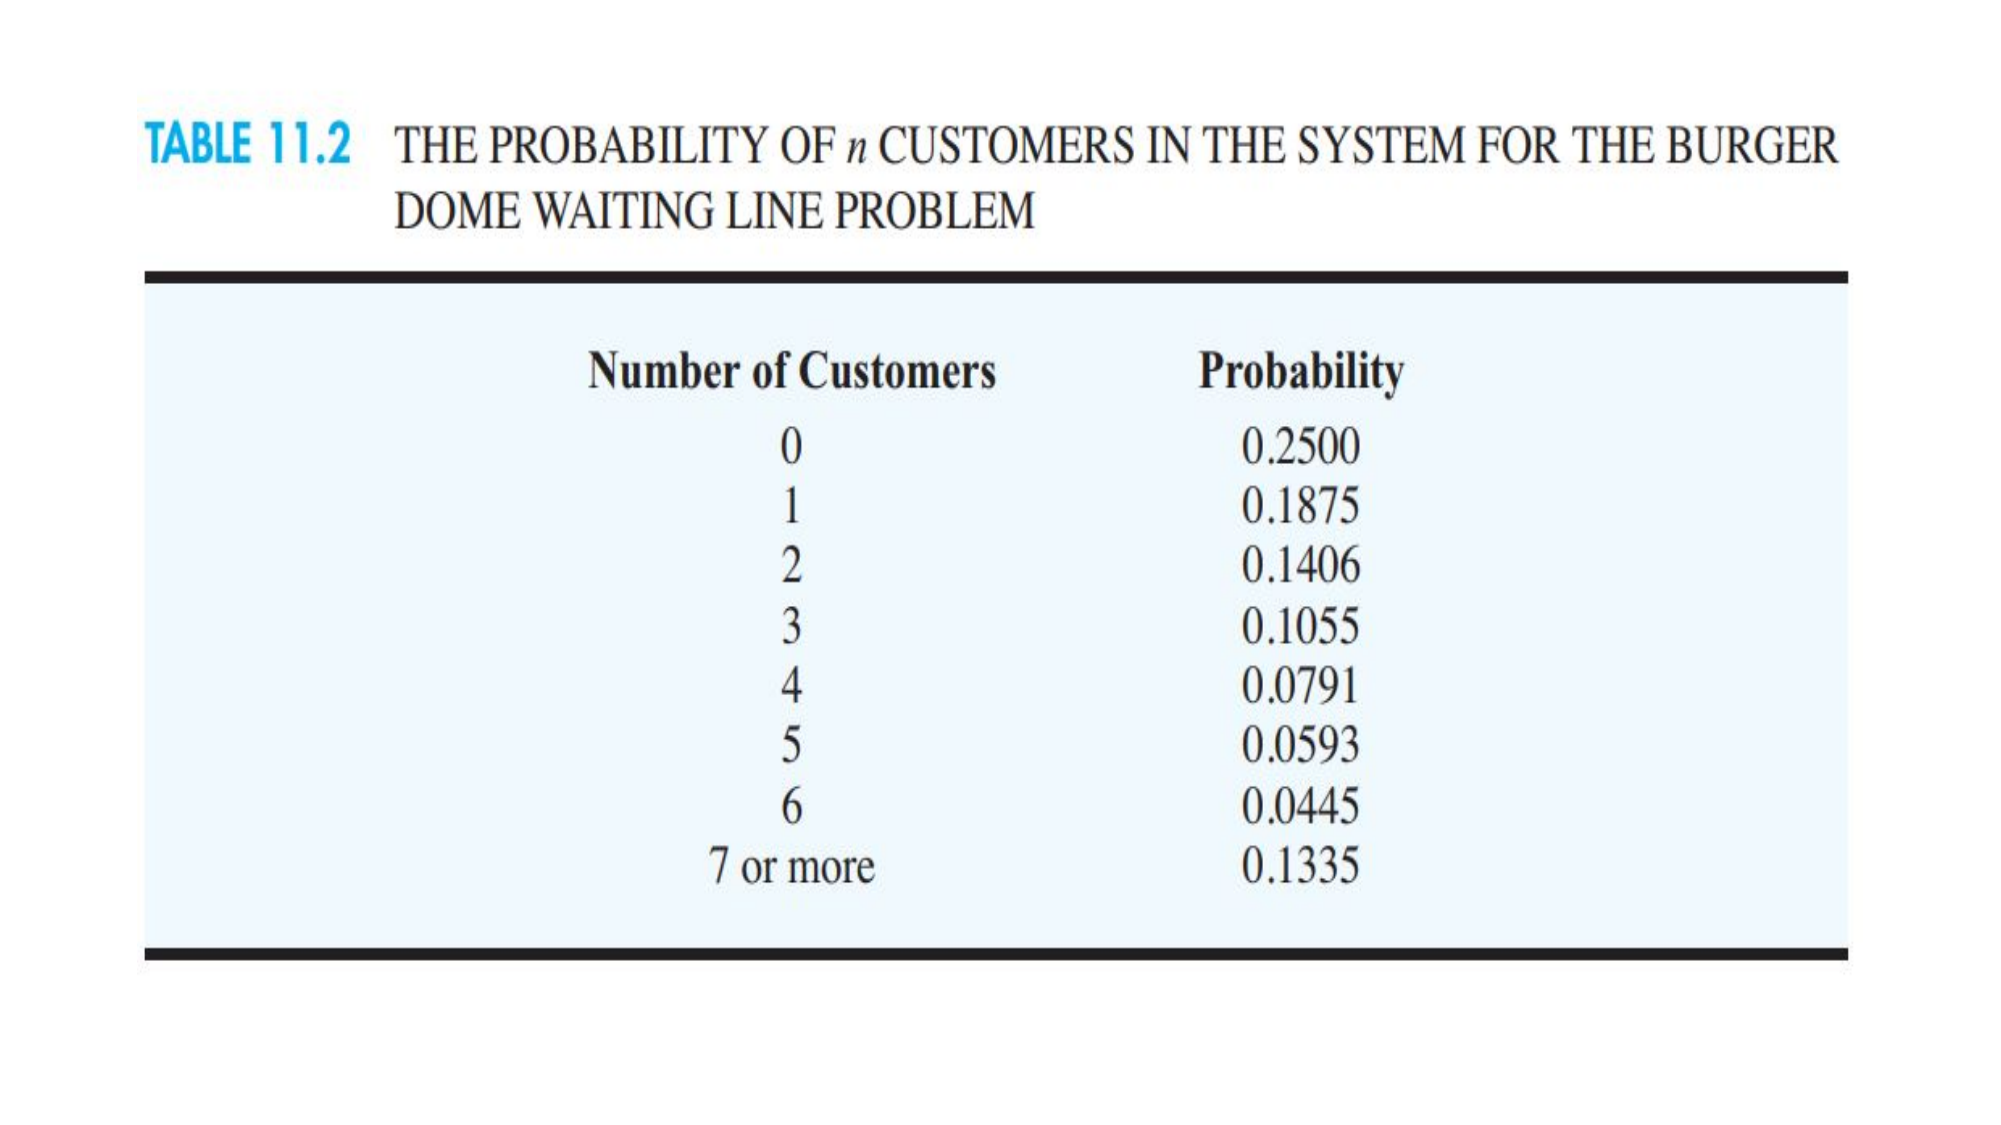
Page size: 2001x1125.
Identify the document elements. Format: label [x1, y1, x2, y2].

list [137, 59, 1863, 1014]
